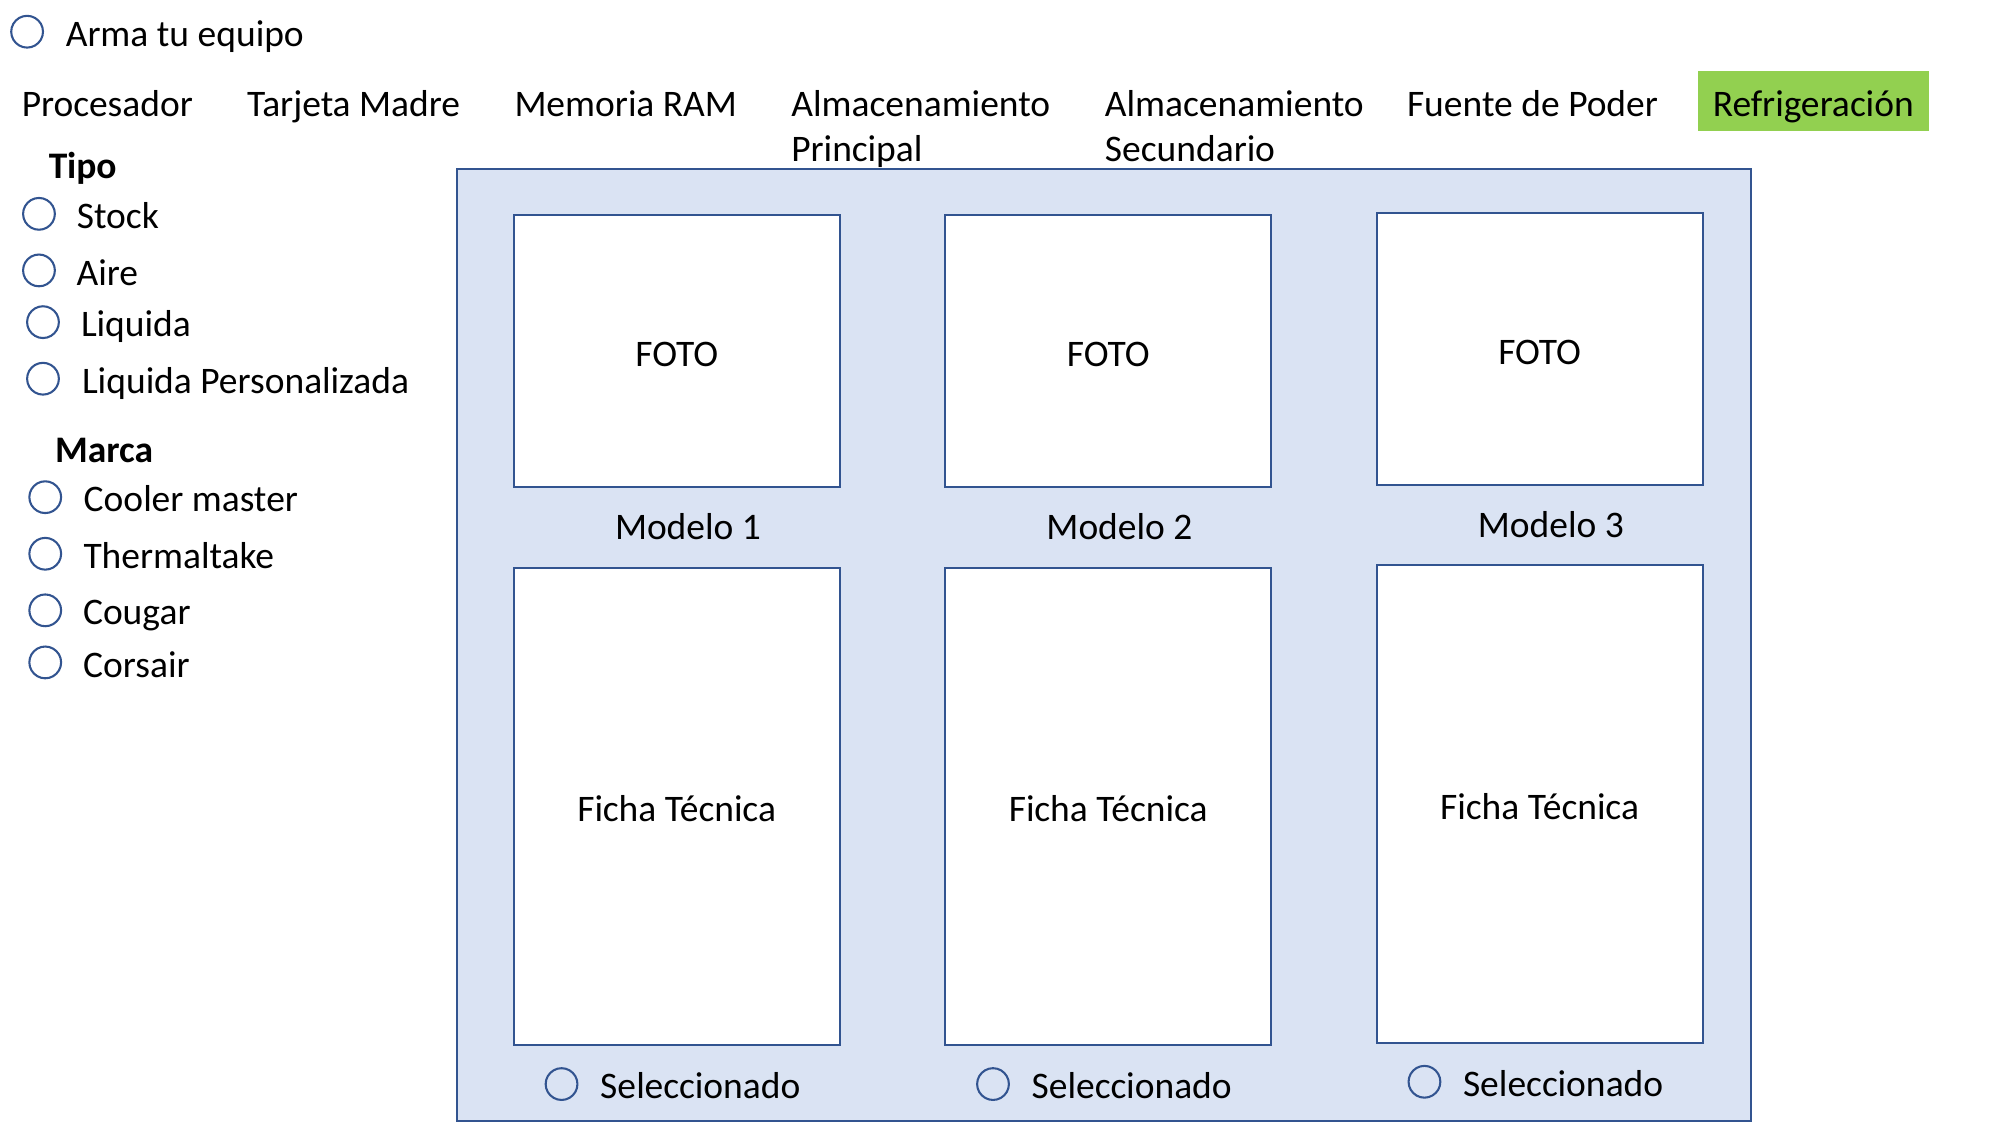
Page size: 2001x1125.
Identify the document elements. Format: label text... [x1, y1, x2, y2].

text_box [27, 291, 208, 348]
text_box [513, 215, 840, 1115]
text_box Tipo [33, 134, 132, 183]
text_box Fuente de Poder [1392, 71, 1674, 131]
text_box Almacenamiento Principal [776, 71, 1066, 168]
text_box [29, 466, 315, 528]
text_box Marca [40, 417, 169, 466]
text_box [27, 348, 427, 409]
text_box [1376, 212, 1703, 1113]
text_box [456, 168, 1752, 1122]
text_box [23, 183, 175, 245]
text_box Procesador [7, 71, 209, 131]
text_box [29, 632, 206, 693]
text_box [29, 580, 207, 641]
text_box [29, 523, 291, 585]
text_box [945, 215, 1272, 1115]
text_box Refrigeración [1698, 71, 1929, 131]
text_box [11, 1, 321, 62]
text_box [23, 240, 154, 301]
text_box Tarjeta Madre [232, 71, 476, 131]
text_box Memoria RAM [499, 71, 752, 131]
text_box Almacenamiento Secundario [1090, 71, 1379, 168]
